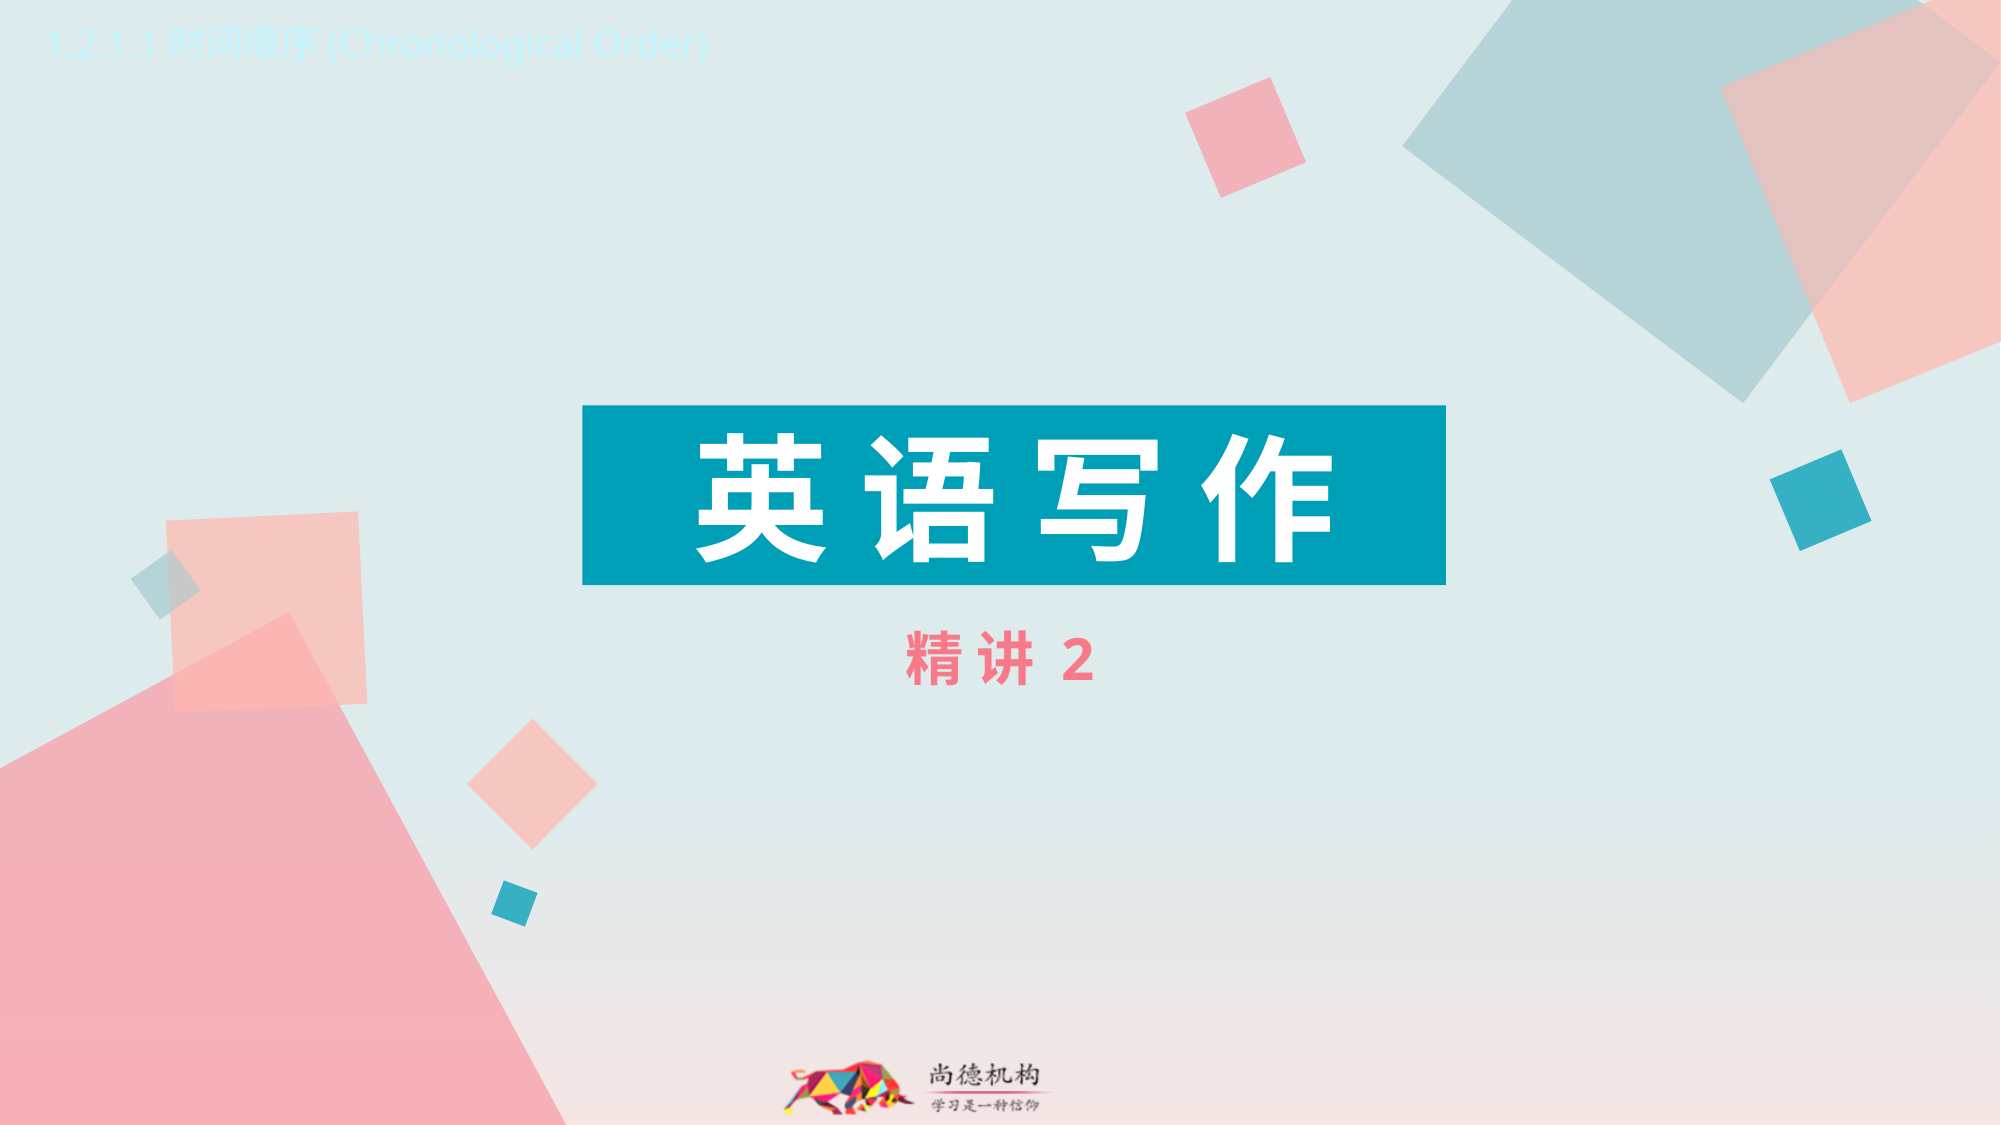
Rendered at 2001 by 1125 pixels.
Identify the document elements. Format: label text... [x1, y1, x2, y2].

text_box 英 语 写 作 [582, 405, 1446, 586]
text_box 精 讲 2 [890, 614, 1110, 700]
text_box 1.2.1.1时间顺序(Chronological Order) [29, 12, 724, 118]
picture [775, 1053, 1225, 1125]
